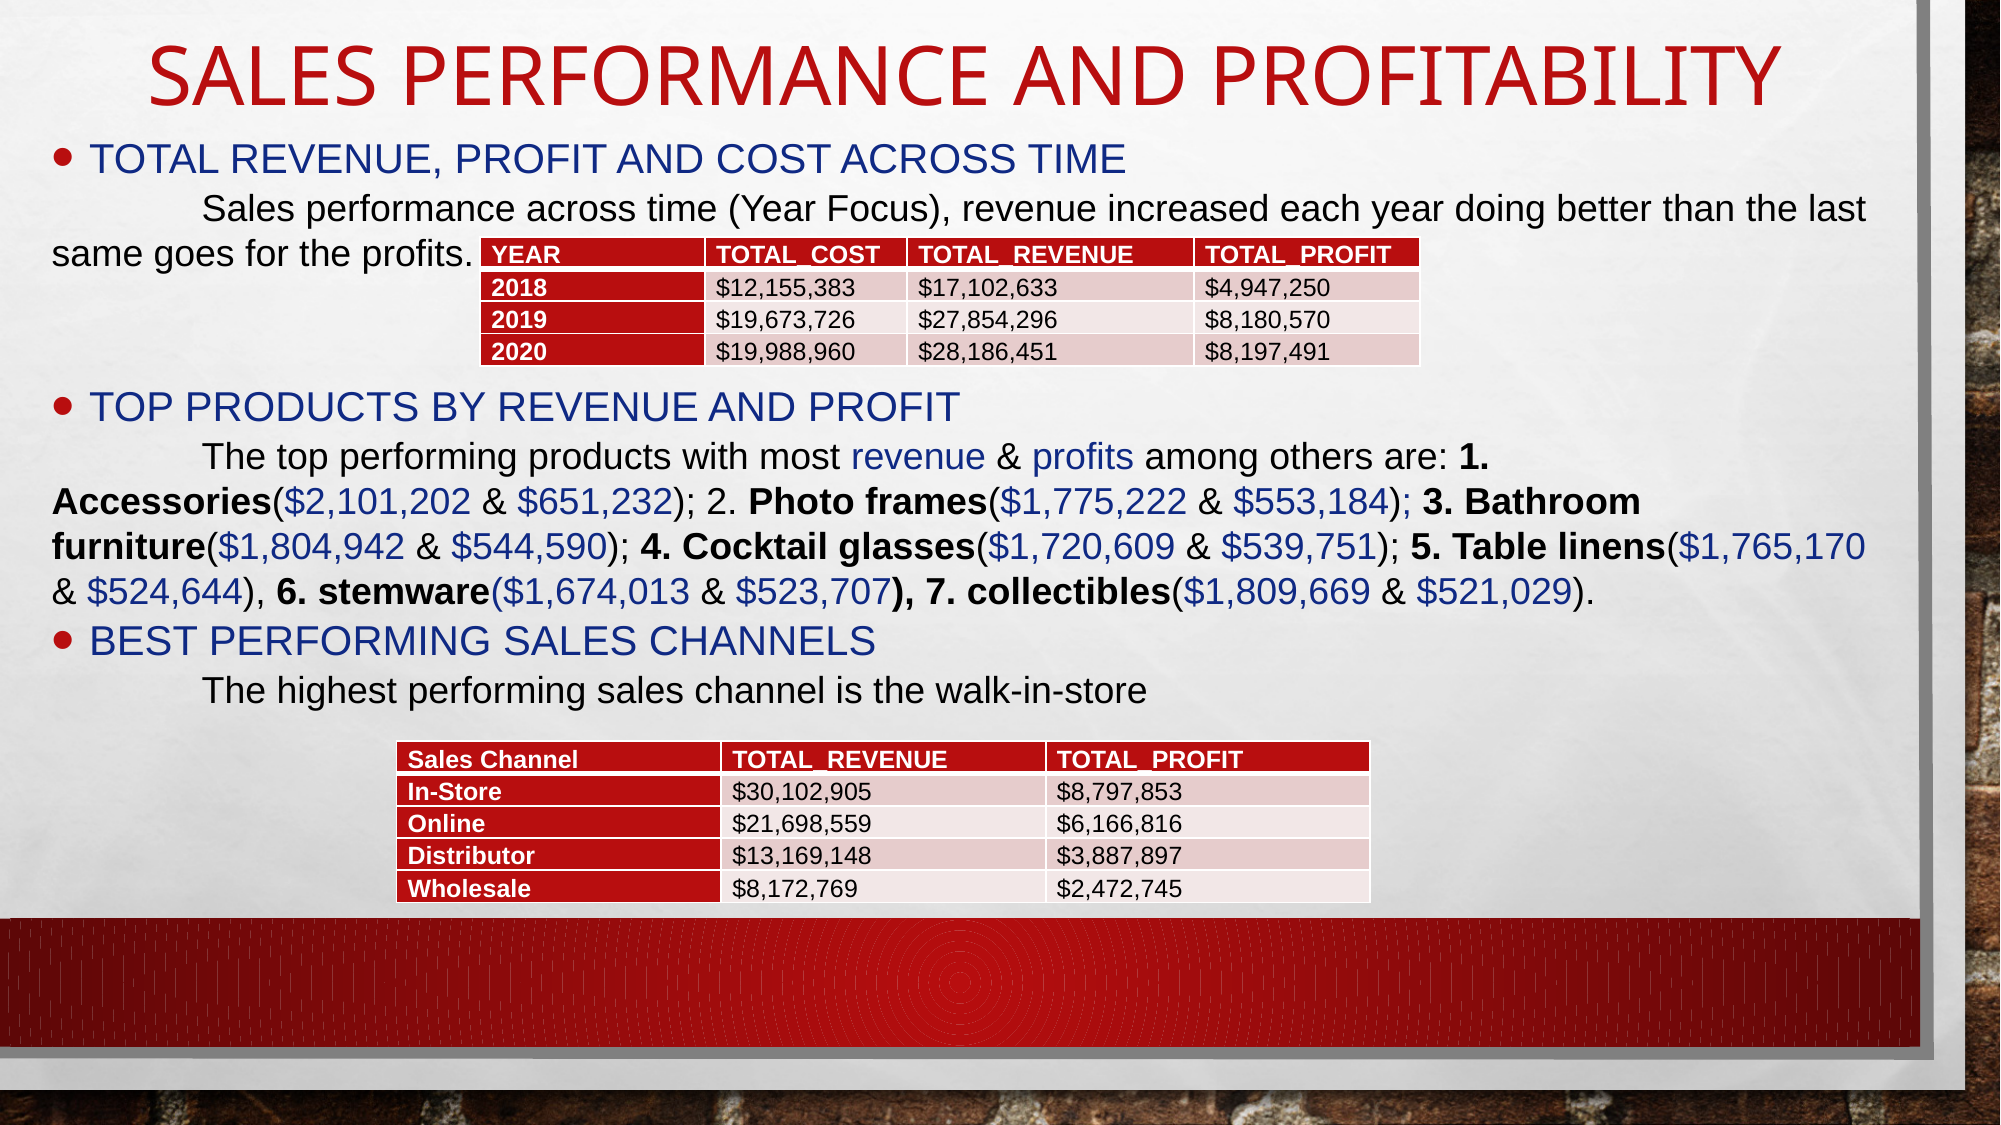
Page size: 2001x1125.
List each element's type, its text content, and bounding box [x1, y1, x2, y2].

table_cell 2019 [481, 302, 704, 333]
table_cell $19,988,960 [706, 334, 906, 365]
table_cell $4,947,250 [1195, 272, 1419, 300]
table_cell $12,155,383 [706, 272, 906, 300]
table_cell 2018 [481, 272, 704, 300]
table_header YEAR [481, 238, 704, 266]
table_header TOTAL_PROFIT [1195, 238, 1419, 266]
table_header Sales Channel [397, 742, 720, 771]
table_cell $27,854,296 [908, 302, 1193, 333]
table_cell $8,797,853 [1047, 776, 1369, 805]
table_cell $28,186,451 [908, 334, 1193, 365]
table_header TOTAL_REVENUE [722, 742, 1045, 771]
list TOTAL REVENUE, PROFIT AND COST ACROSS TIME Sales performance across time (Year Focus), revenue increased each year doing better than the last same goes for the profits. TOP PRODUCTS BY REVENUE AND PROFIT The top performing products with most revenue & profits among others are: 1. Accessories($2,101,202 & $651,232); 2. Photo frames($1,775,222 & $553,184); 3. Bathroom furniture($1,804,942 & $544,590); 4. Cocktail glasses($1,720,609 & $539,751); 5. Table linens($1,765,170 & $524,644), 6. stemware($1,674,013 & $523,707), 7. collectibles($1,809,669 & $521,029). BEST PERFORMING SALES CHANNELS The highest performing sales channel is the walk-in-store [36, 123, 1895, 913]
table_cell $6,166,816 [1047, 807, 1369, 837]
title SALES PERFORMANCE and profitability [36, 0, 1895, 123]
table_cell $13,169,148 [722, 839, 1045, 869]
table_cell Distributor [397, 839, 720, 869]
table_cell $17,102,633 [908, 272, 1193, 300]
table_header TOTAL_PROFIT [1047, 742, 1369, 771]
table_cell 2020 [481, 334, 704, 365]
table_cell Online [397, 807, 720, 837]
table_cell $8,197,491 [1195, 334, 1419, 365]
picture [0, 0, 2000, 1125]
table_cell $8,172,769 [722, 871, 1045, 902]
table_header TOTAL_REVENUE [908, 238, 1193, 266]
table_cell $2,472,745 [1047, 871, 1369, 902]
table_header TOTAL_COST [706, 238, 906, 266]
table_cell $3,887,897 [1047, 839, 1369, 869]
table_cell $8,180,570 [1195, 302, 1419, 333]
table_cell $30,102,905 [722, 776, 1045, 805]
table_cell Wholesale [397, 871, 720, 902]
table_cell $21,698,559 [722, 807, 1045, 837]
table_cell $19,673,726 [706, 302, 906, 333]
table_cell In-Store [397, 776, 720, 805]
